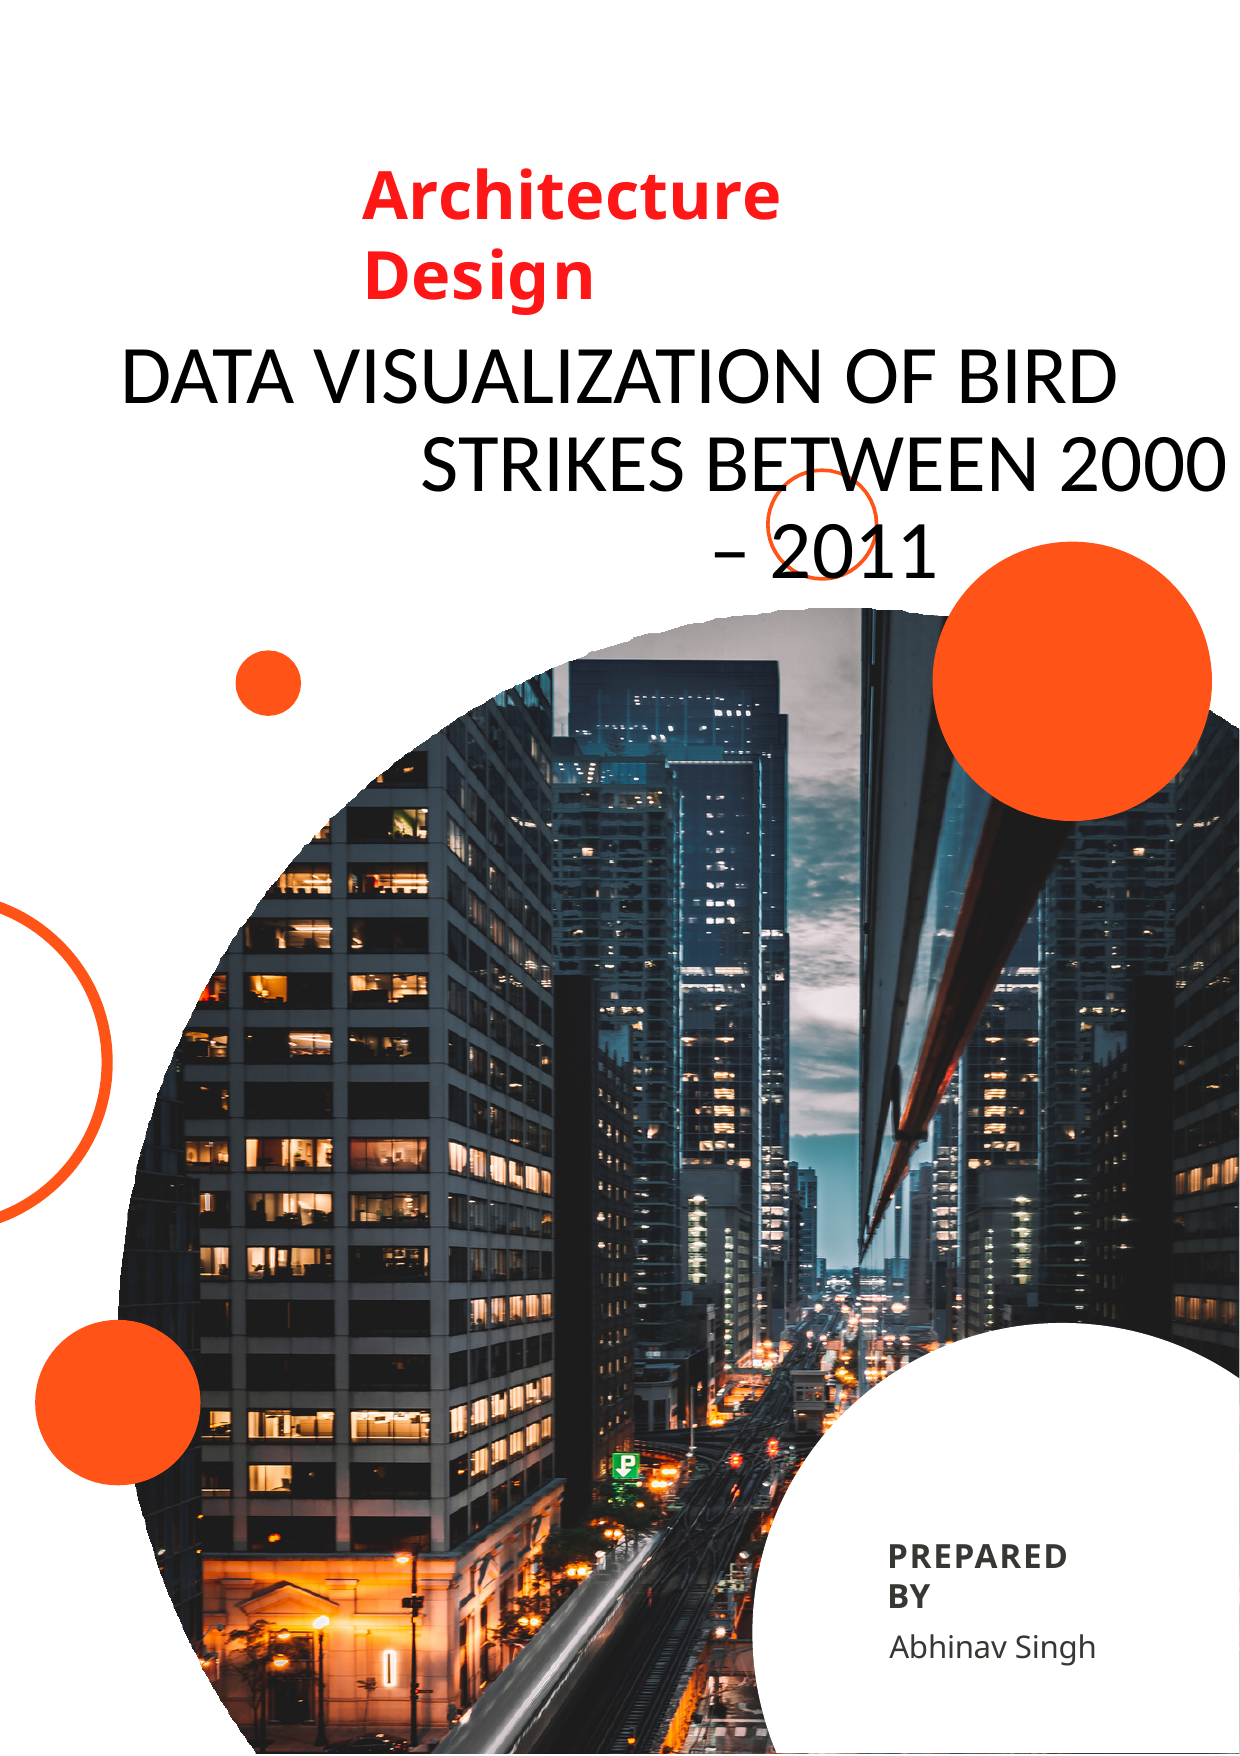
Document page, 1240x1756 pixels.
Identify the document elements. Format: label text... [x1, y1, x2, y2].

text_box PREPARED BY Abhinav Singh [884, 1520, 1118, 1666]
picture [118, 606, 1240, 1754]
text_box DATA VISUALIZATION OF BIRD STRIKES BETWEEN 2000 – 2011 [0, 317, 1240, 596]
title Architecture Design [303, 150, 937, 317]
